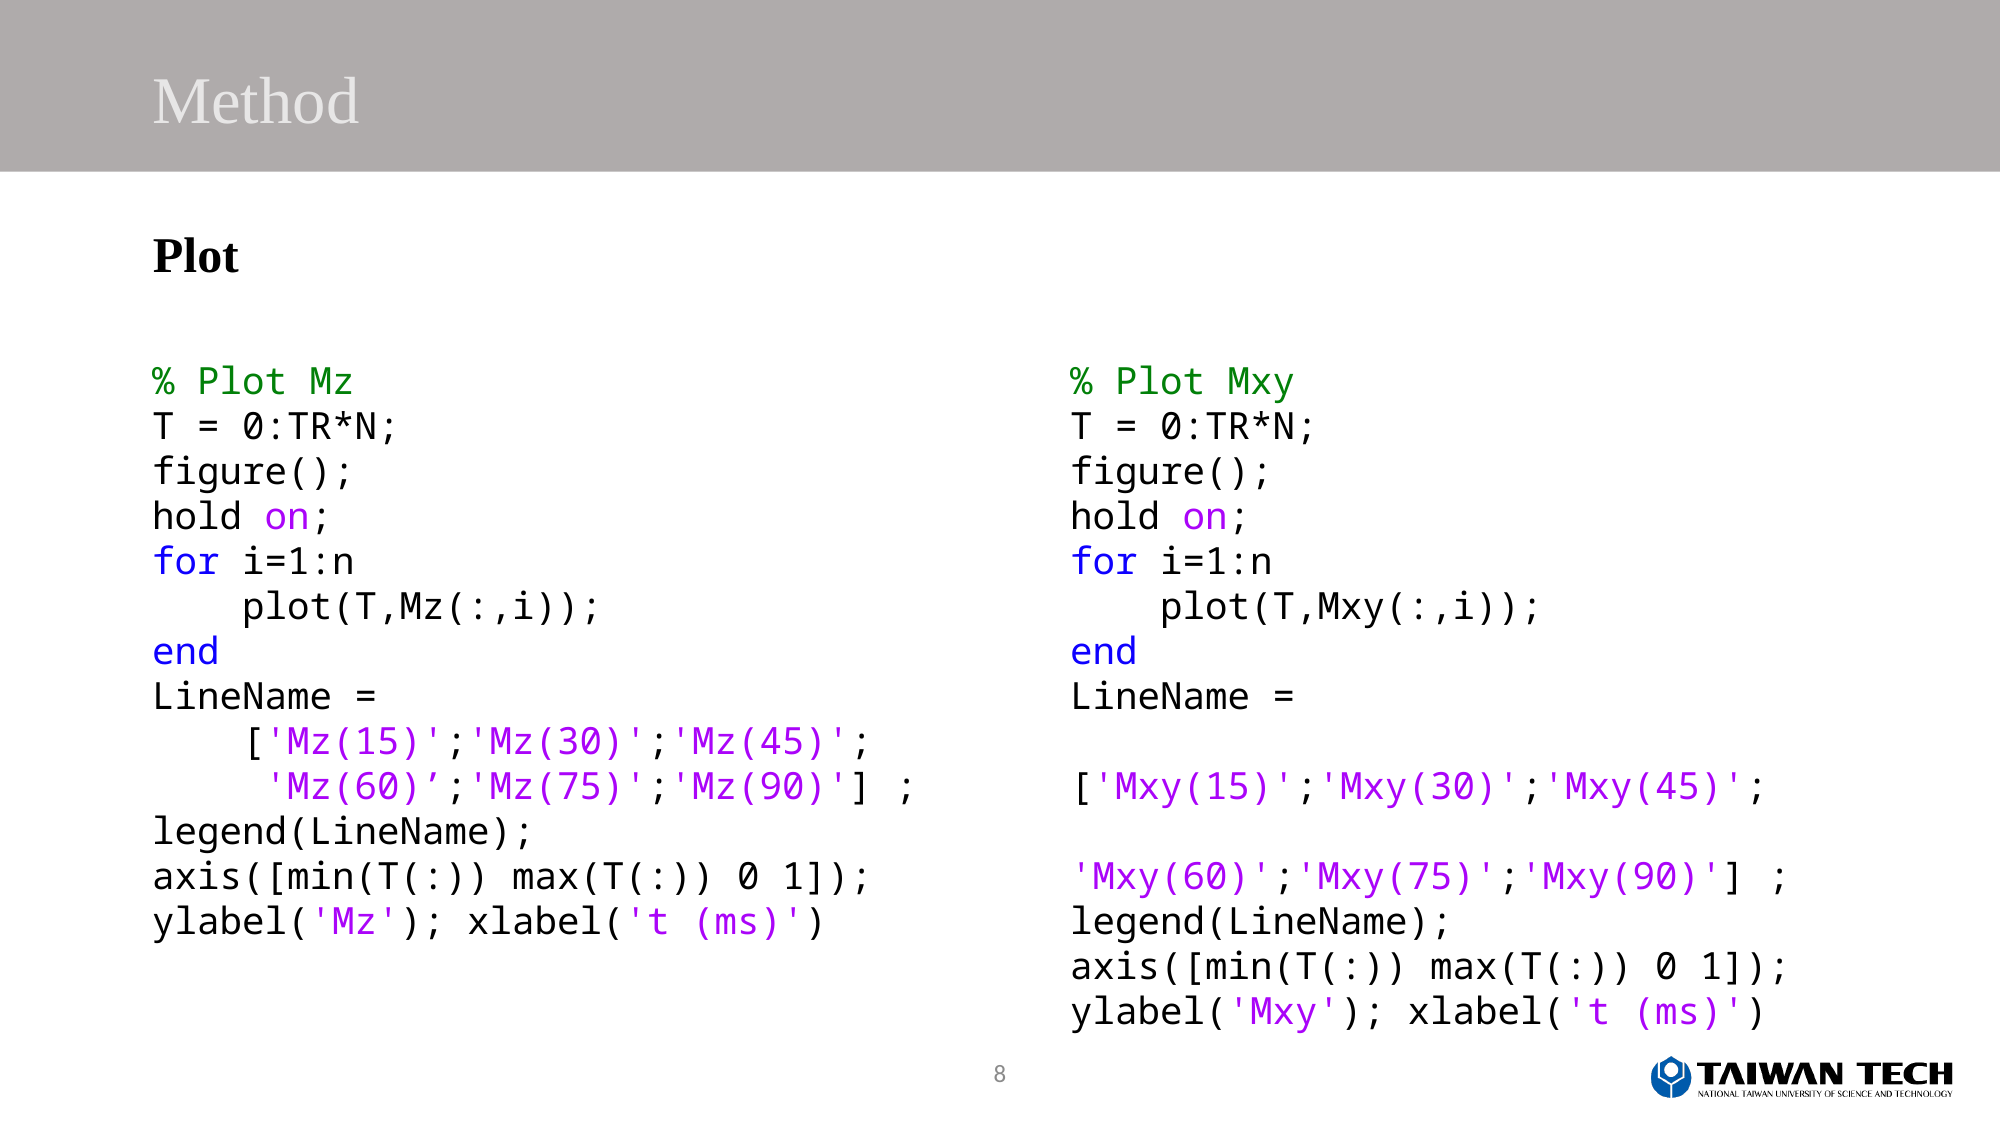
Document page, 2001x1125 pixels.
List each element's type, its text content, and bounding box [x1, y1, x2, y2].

picture [1589, 1033, 2000, 1125]
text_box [137, 349, 1858, 956]
text_box Plot [137, 214, 254, 290]
text_box [0, 0, 2000, 173]
slide_number 7 [774, 1042, 1225, 1103]
text_box Method [137, 58, 1496, 174]
